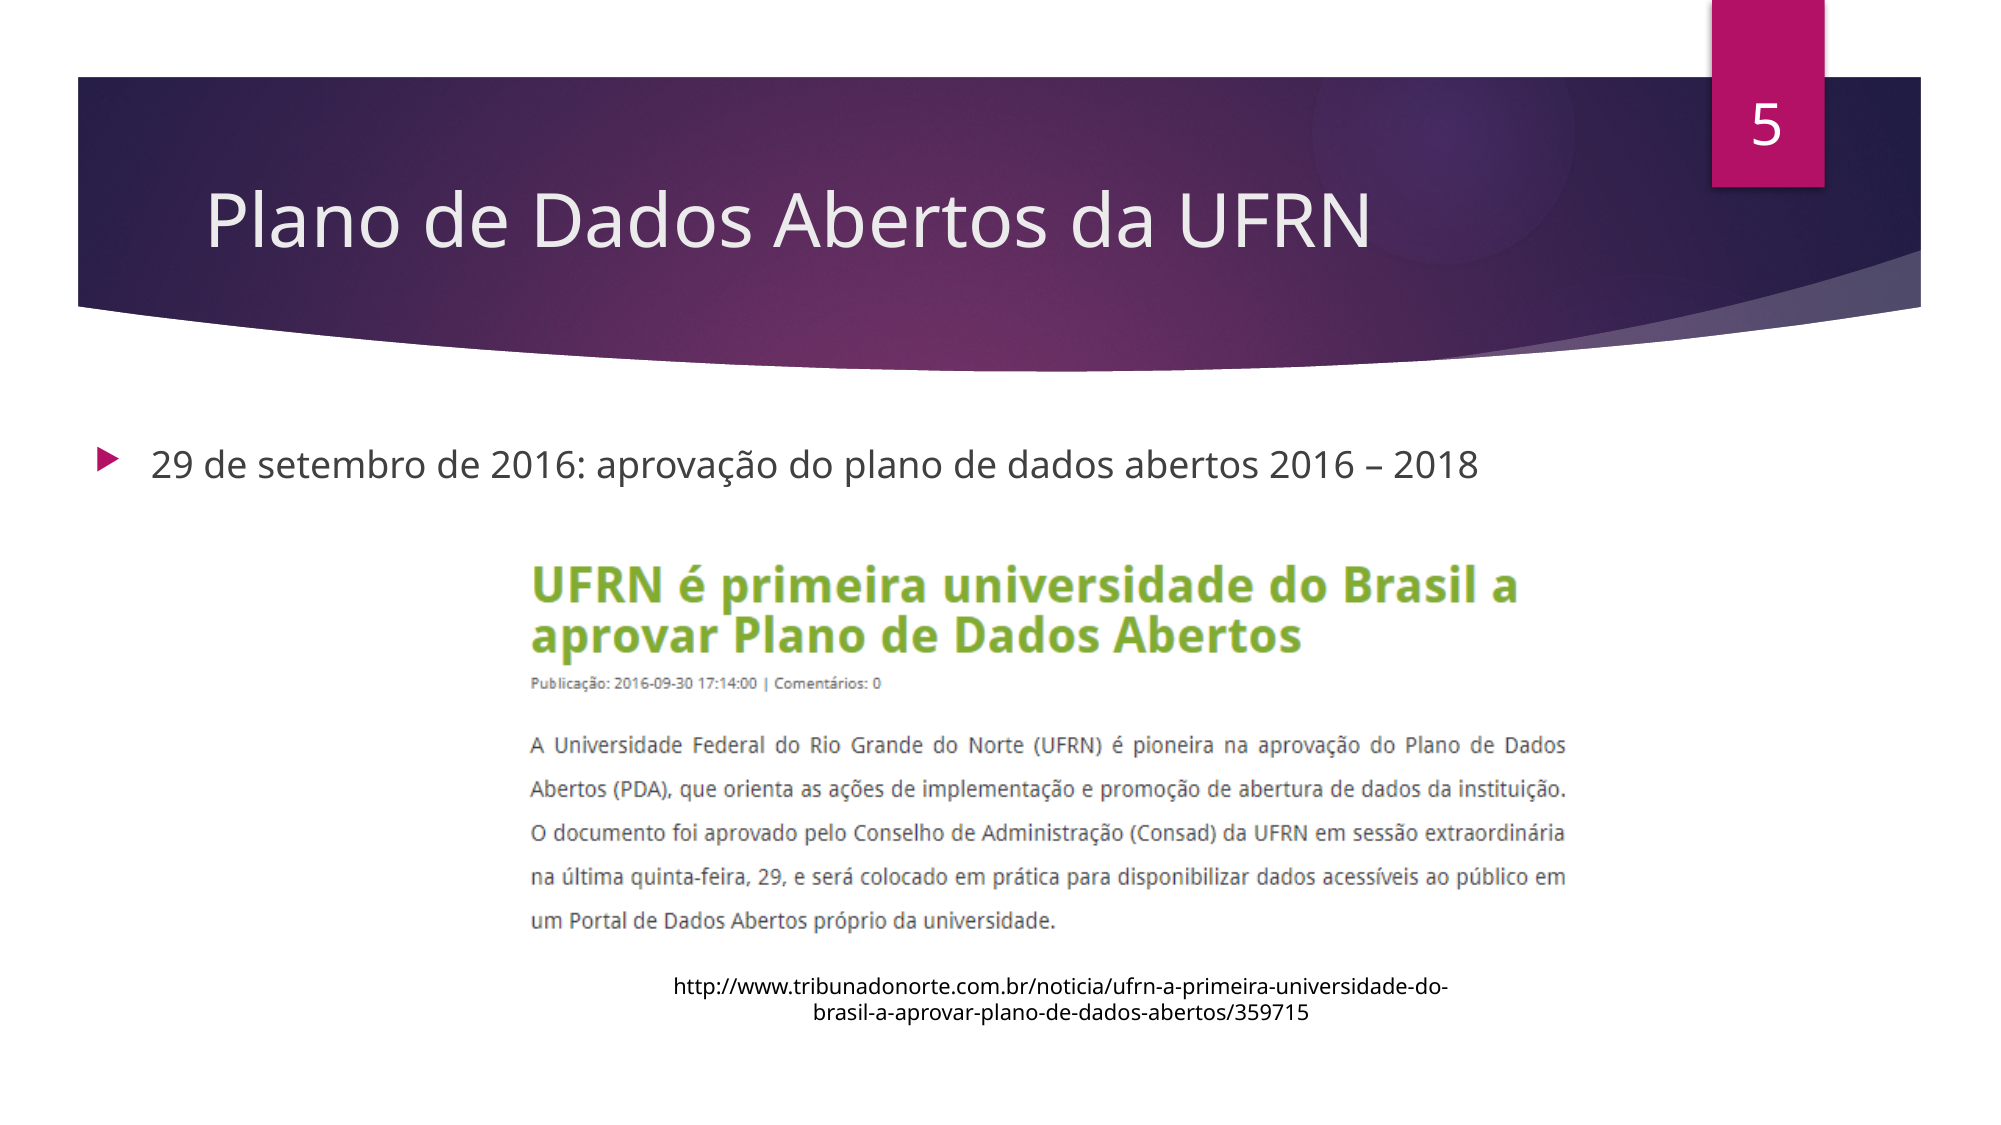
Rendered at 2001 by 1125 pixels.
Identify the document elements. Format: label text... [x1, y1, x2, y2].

picture [519, 551, 1583, 954]
title Plano de Dados Abertos da UFRN [189, 159, 1627, 276]
text_box http://www.tribunadonorte.com.br/noticia/ufrn-a-primeira-universidade-do-brasil-a-aprovar-plano-de-dados-abertos/359715 [646, 965, 1477, 1033]
list 29 de setembro de 2016: aprovação do plano de dados abertos 2016 – 2018 [79, 433, 1784, 994]
slide_number 5 [1698, 48, 1836, 175]
